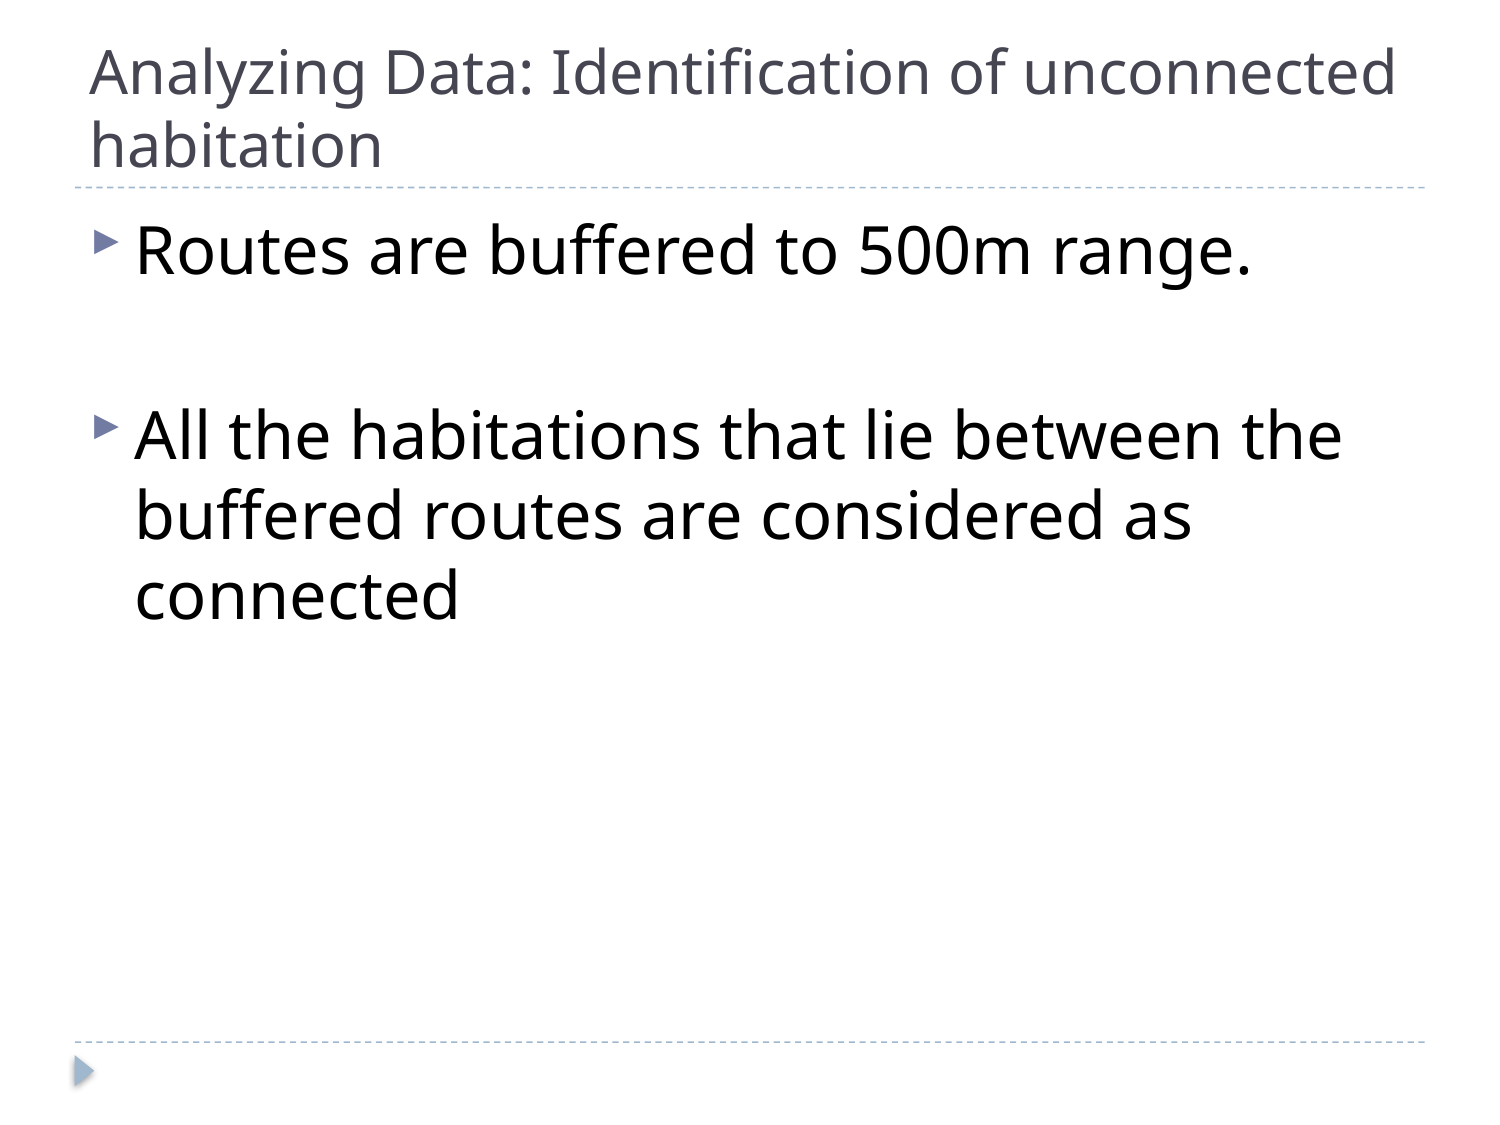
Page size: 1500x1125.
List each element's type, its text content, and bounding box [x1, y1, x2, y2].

list Routes are buffered to 500m range. All the habitations that lie between the buffered routes are considered as connected [75, 200, 1425, 1010]
title Analyzing Data: Identification of unconnected habitation [75, 24, 1425, 188]
